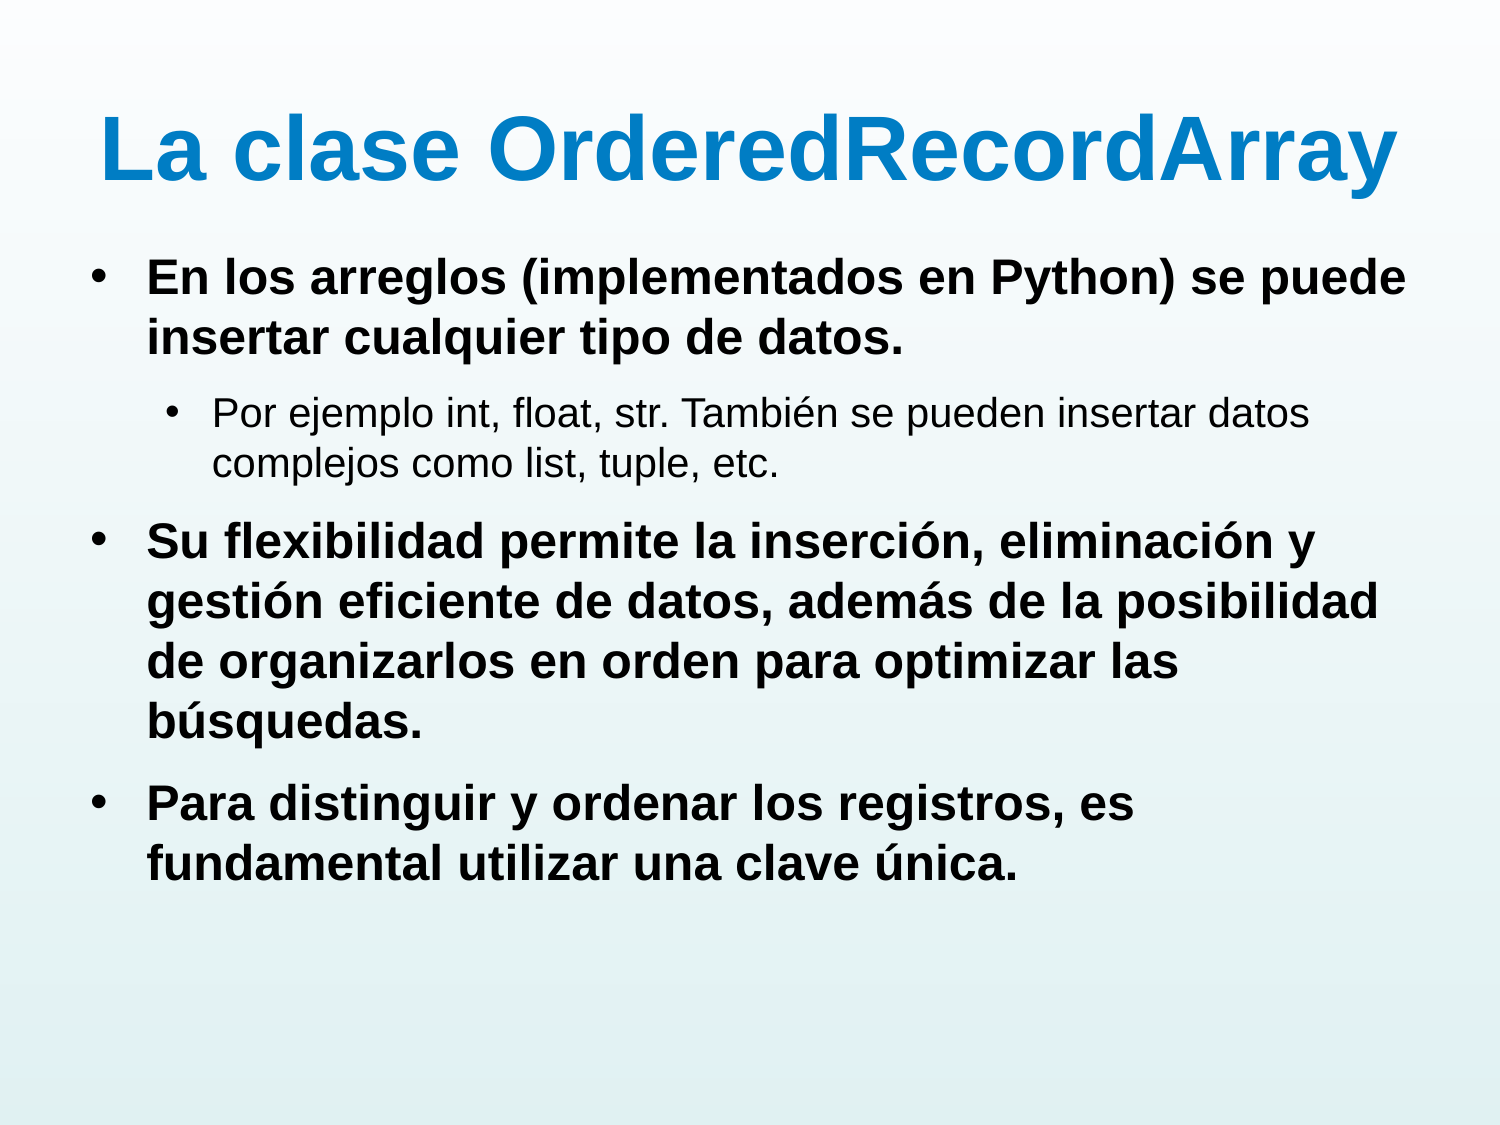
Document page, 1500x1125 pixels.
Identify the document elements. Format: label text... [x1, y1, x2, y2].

text_box En los arreglos (implementados en Python) se puede insertar cualquier tipo de datos. Por ejemplo int, float, str. También se pueden insertar datos complejos como list, tuple, etc. Su flexibilidad permite la inserción, eliminación y gestión eficiente de datos, además de la posibilidad de organizarlos en orden para optimizar las búsquedas. Para distinguir y ordenar los registros, es fundamental utilizar una clave única. [74, 237, 1425, 1063]
title La clase OrderedRecordArray [75, 50, 1425, 237]
